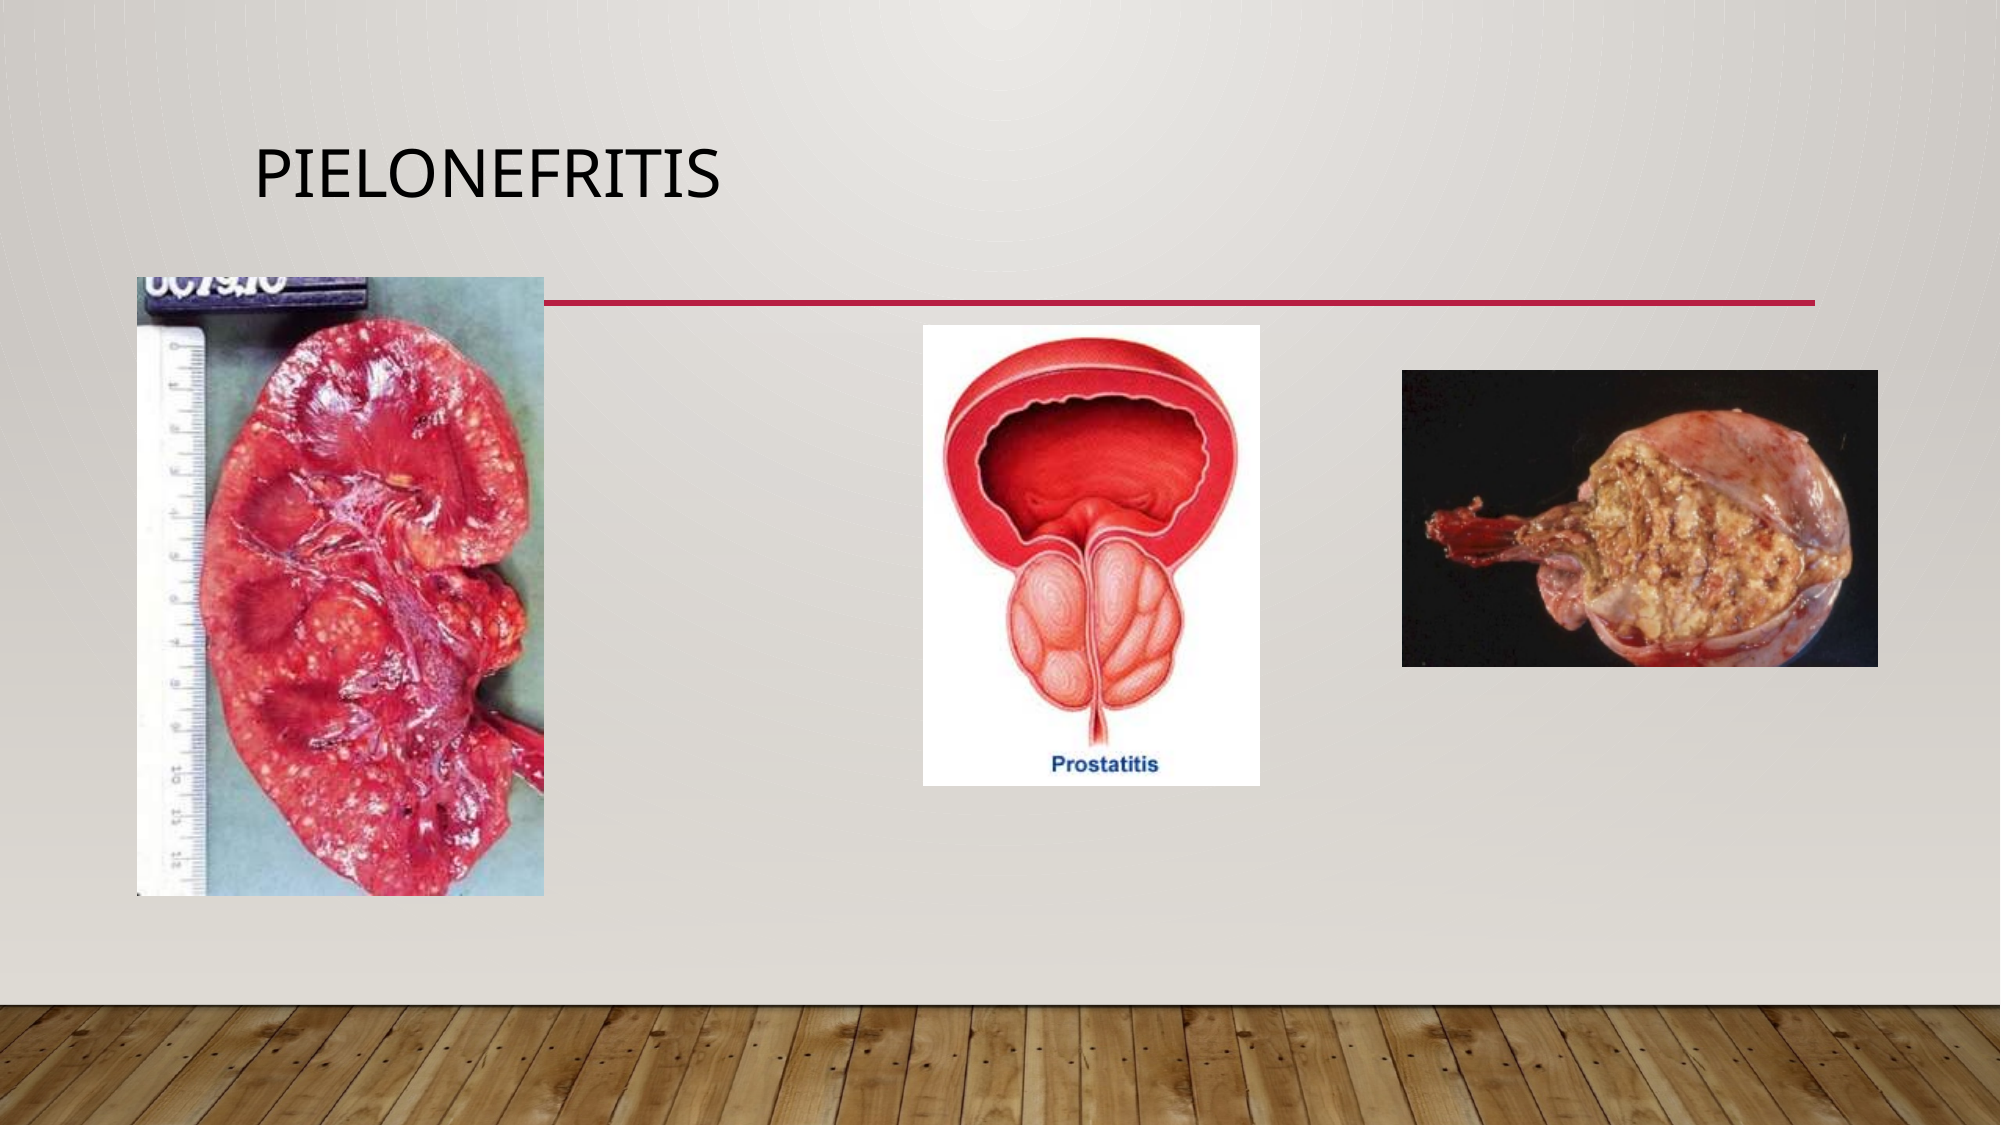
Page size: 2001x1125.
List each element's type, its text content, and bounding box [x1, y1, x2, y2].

picture [0, 1005, 2000, 1125]
picture [1401, 370, 1878, 667]
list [137, 276, 544, 897]
picture [923, 325, 1261, 786]
title PIELONEFRITIS [238, 131, 1814, 305]
